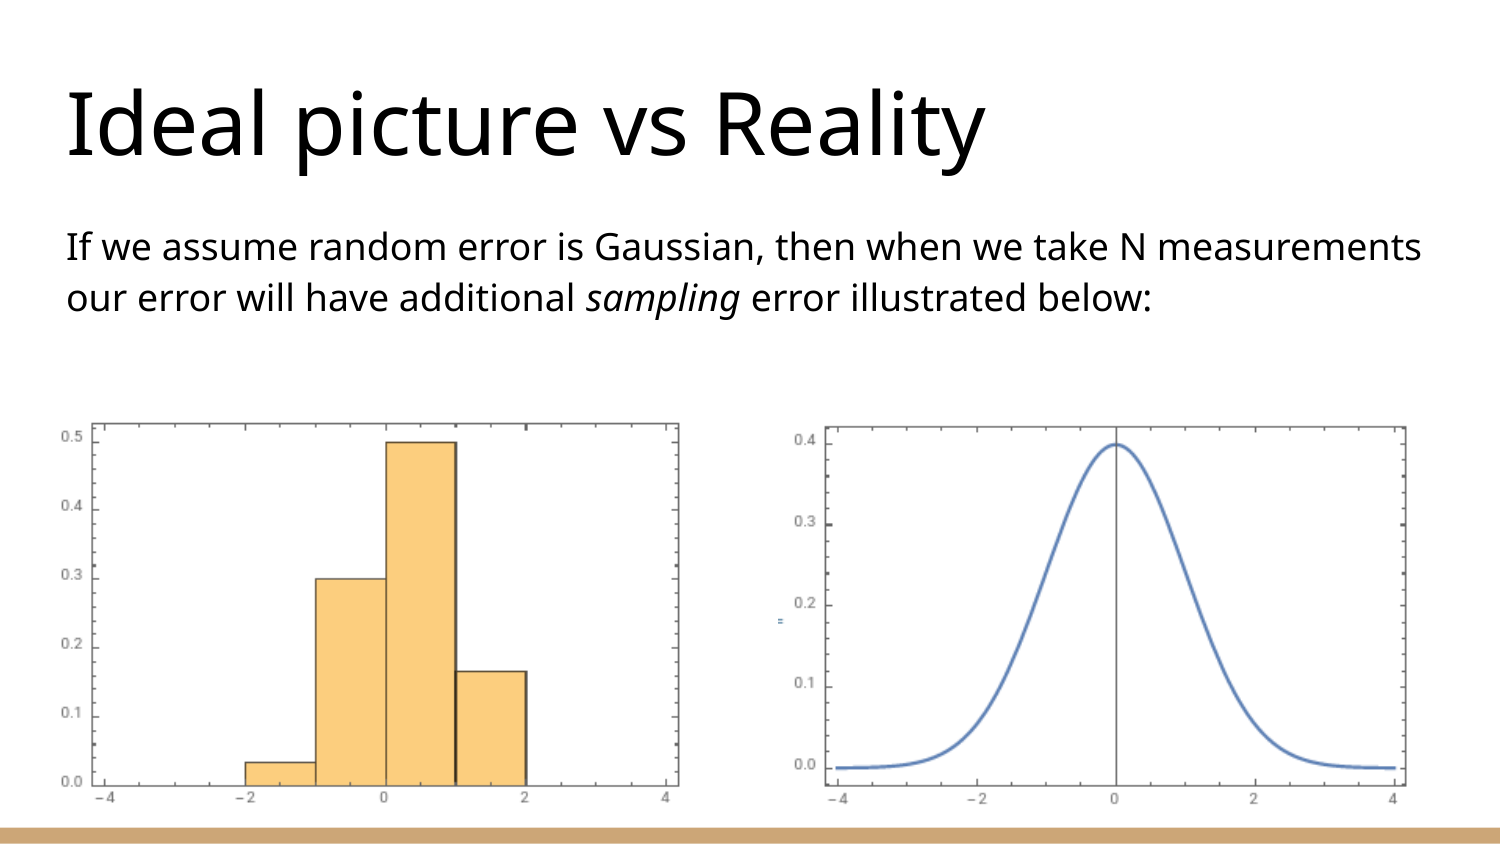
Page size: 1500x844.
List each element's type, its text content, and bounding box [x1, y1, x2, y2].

list If we assume random error is Gaussian, then when we take N measurements our error will have additional sampling error illustrated below: [51, 200, 1449, 752]
picture [50, 409, 700, 820]
picture [778, 406, 1450, 823]
title Ideal picture vs Reality [51, 51, 1449, 189]
